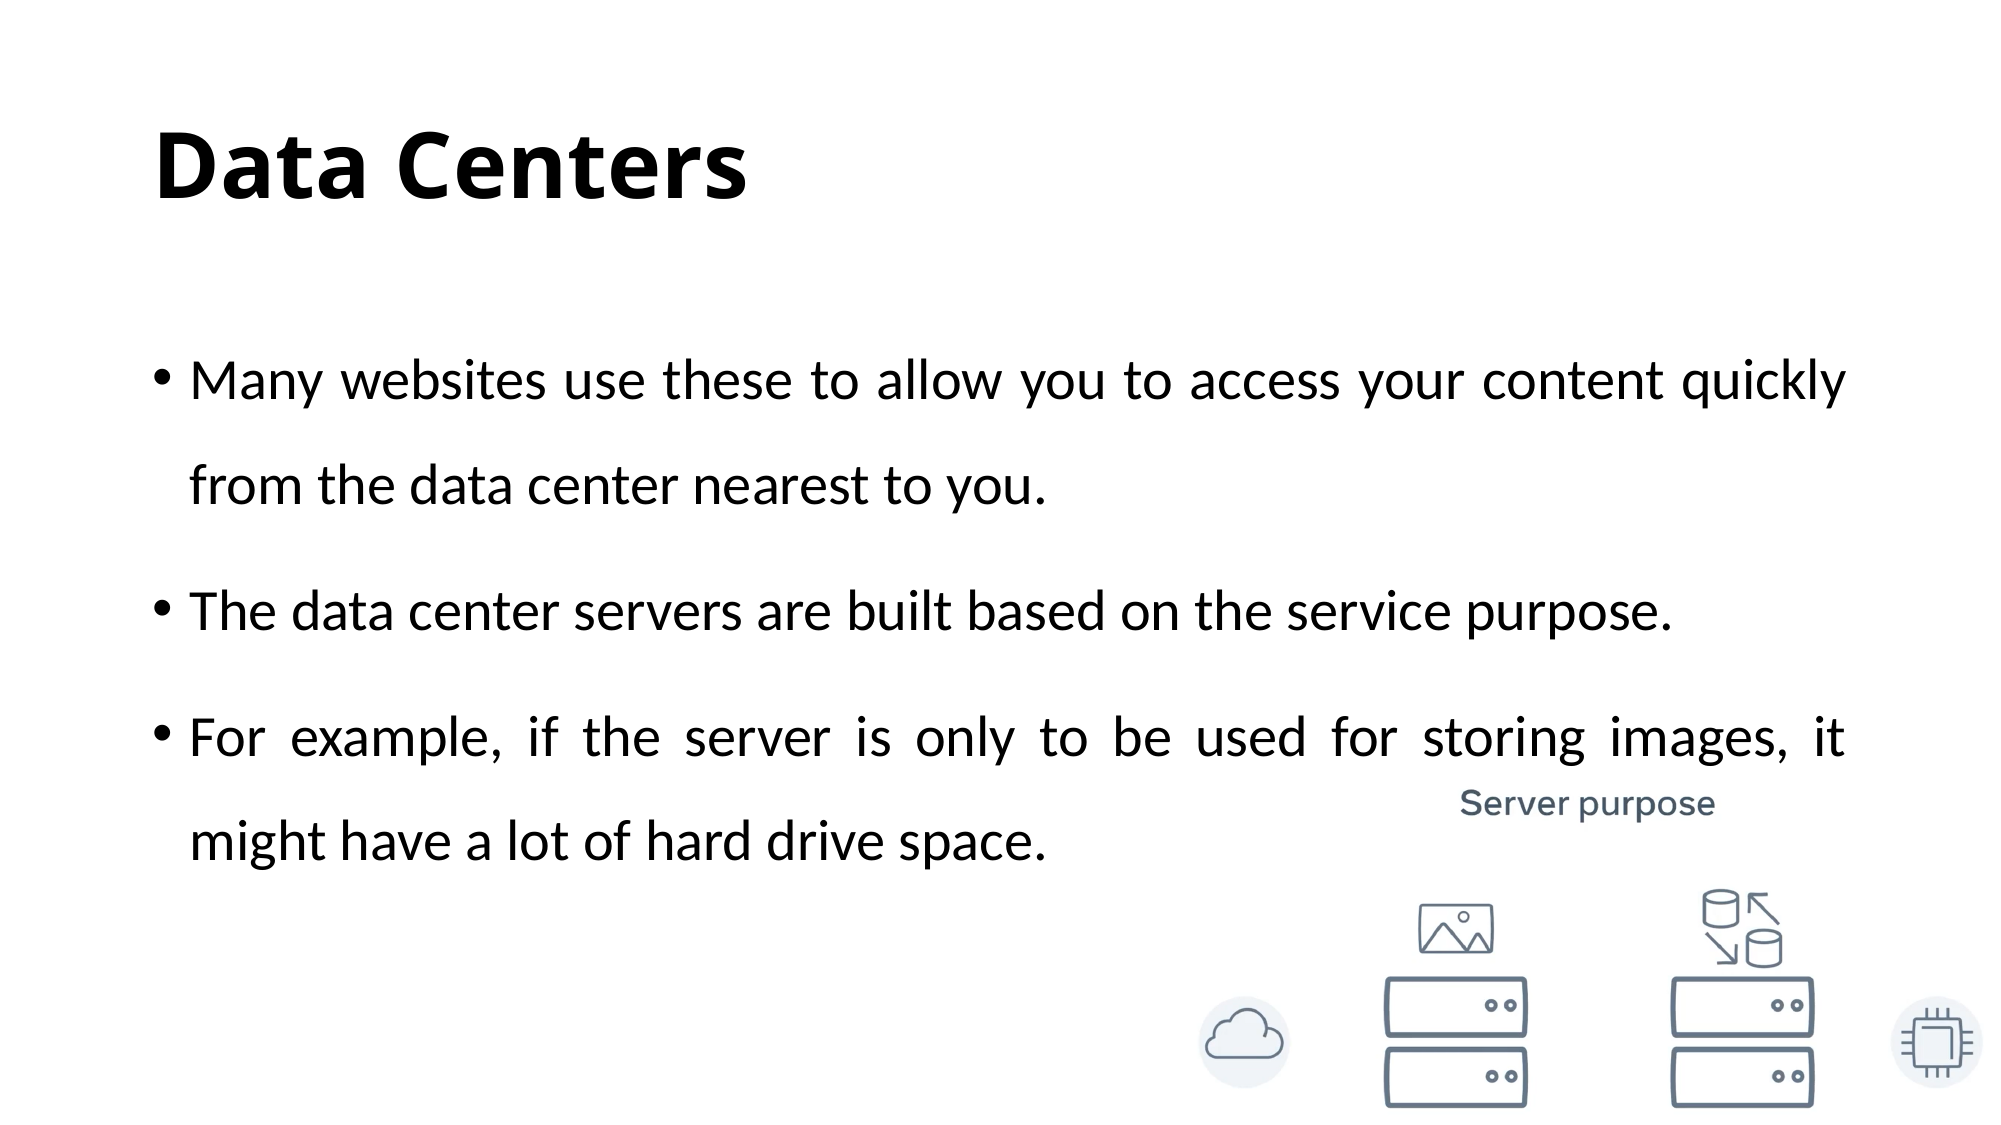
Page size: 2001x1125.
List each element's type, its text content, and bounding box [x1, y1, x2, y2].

list Many websites use these to allow you to access your content quickly from the data center nearest to you. The data center servers are built based on the service purpose. For example, if the server is only to be used for storing images, it might have a lot of hard drive space. [137, 299, 1863, 1014]
picture [1184, 780, 2000, 1125]
title Data Centers [137, 59, 1863, 278]
